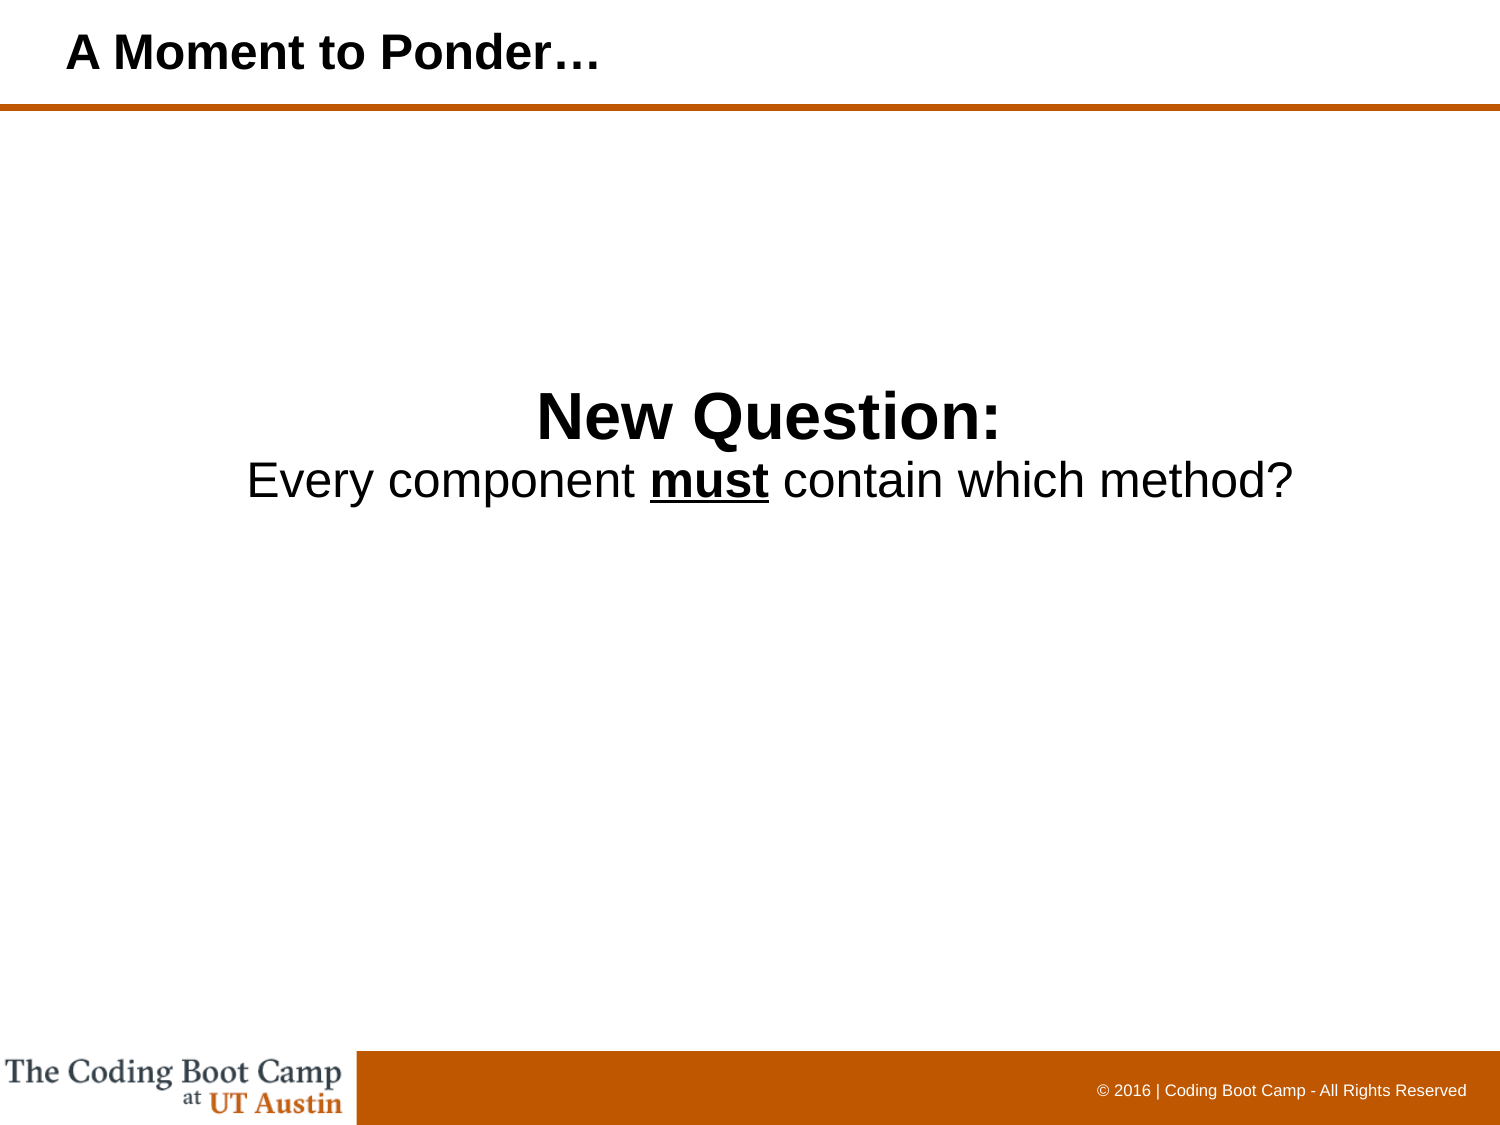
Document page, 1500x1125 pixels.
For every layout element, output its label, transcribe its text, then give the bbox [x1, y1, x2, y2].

title A Moment to Ponder… [50, 0, 948, 108]
text_box New Question: Every component must contain which method? [47, 374, 1456, 613]
picture [0, 1050, 357, 1125]
